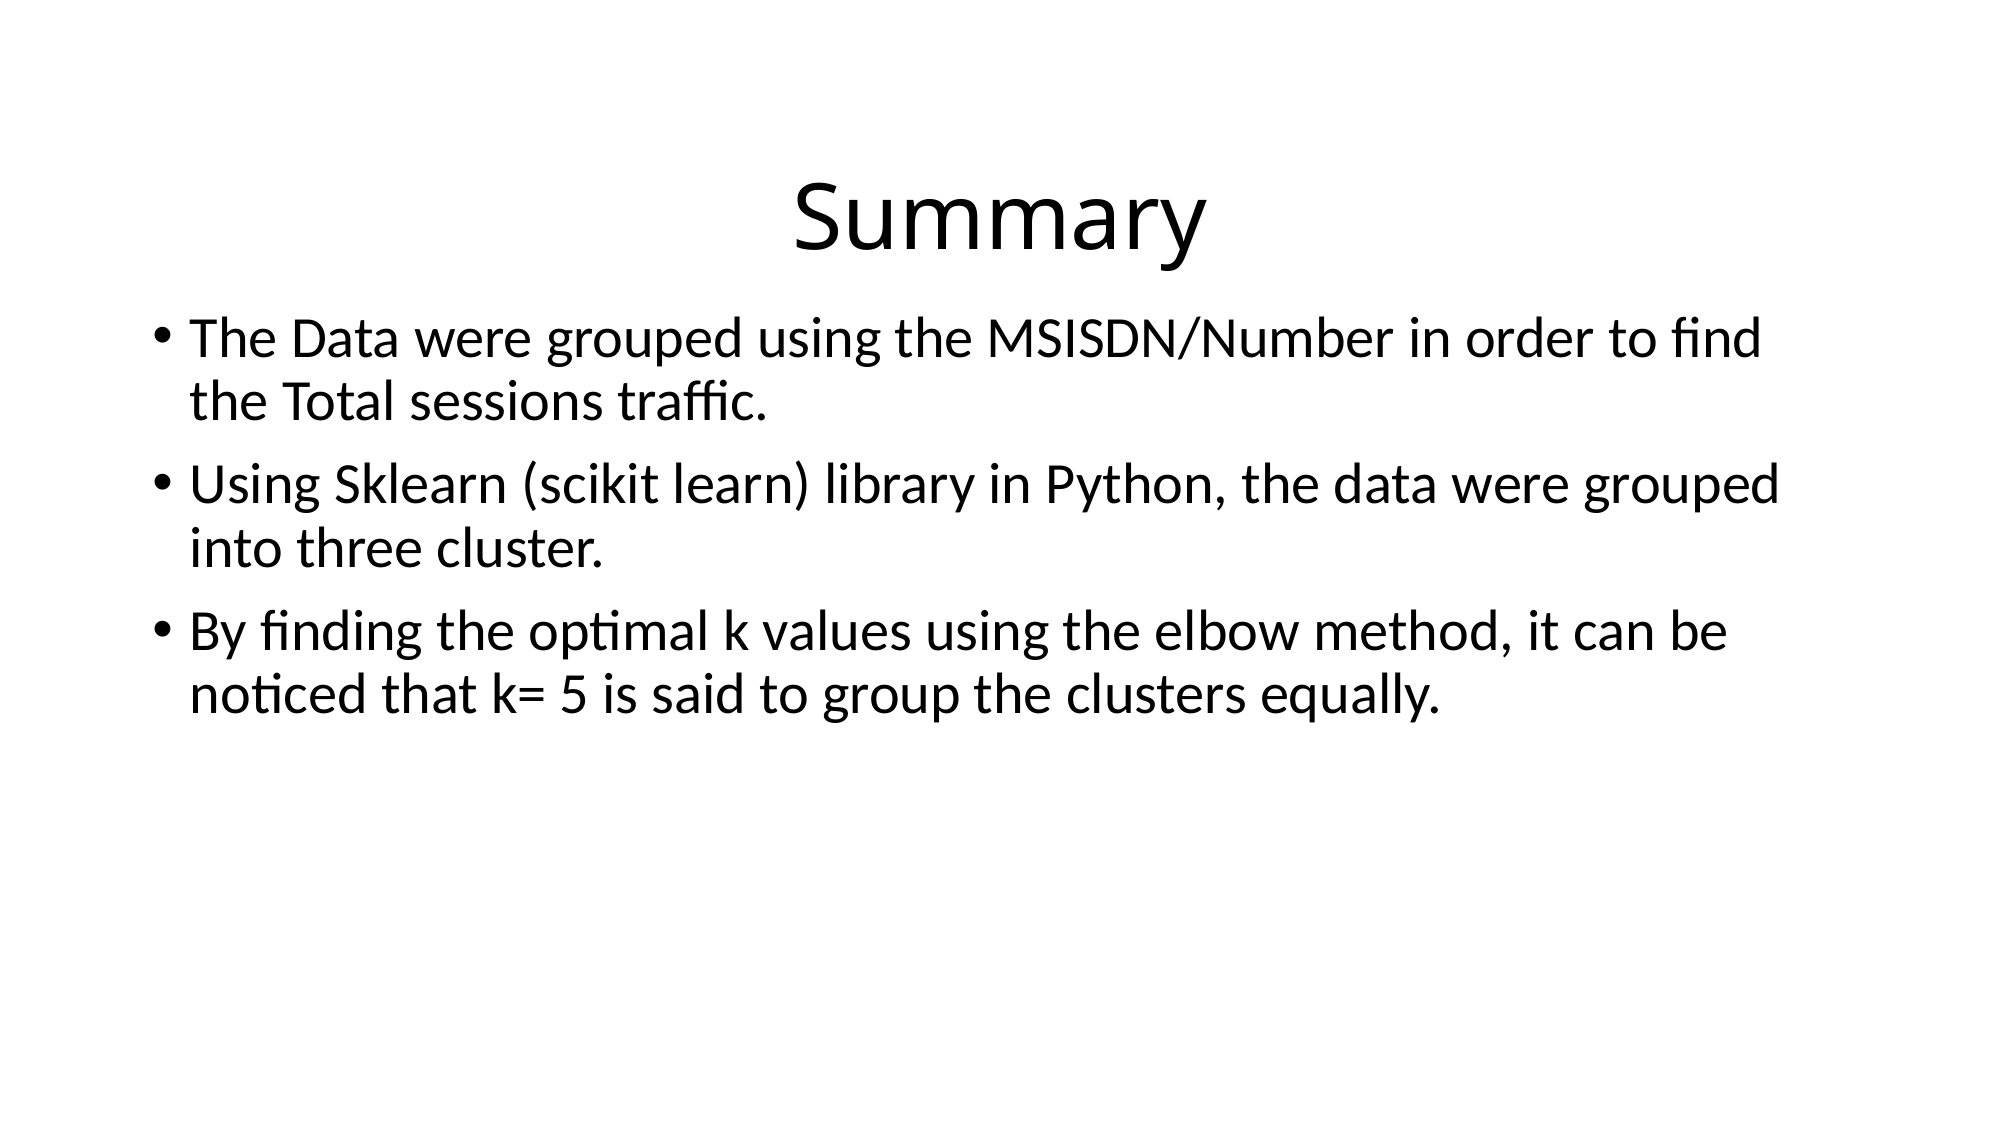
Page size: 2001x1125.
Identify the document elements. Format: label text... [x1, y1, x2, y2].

title Summary [137, 111, 1863, 299]
list The Data were grouped using the MSISDN/Number in order to find the Total sessions traffic. Using Sklearn (scikit learn) library in Python, the data were grouped into three cluster. By finding the optimal k values using the elbow method, it can be noticed that k= 5 is said to group the clusters equally. [137, 299, 1863, 1014]
